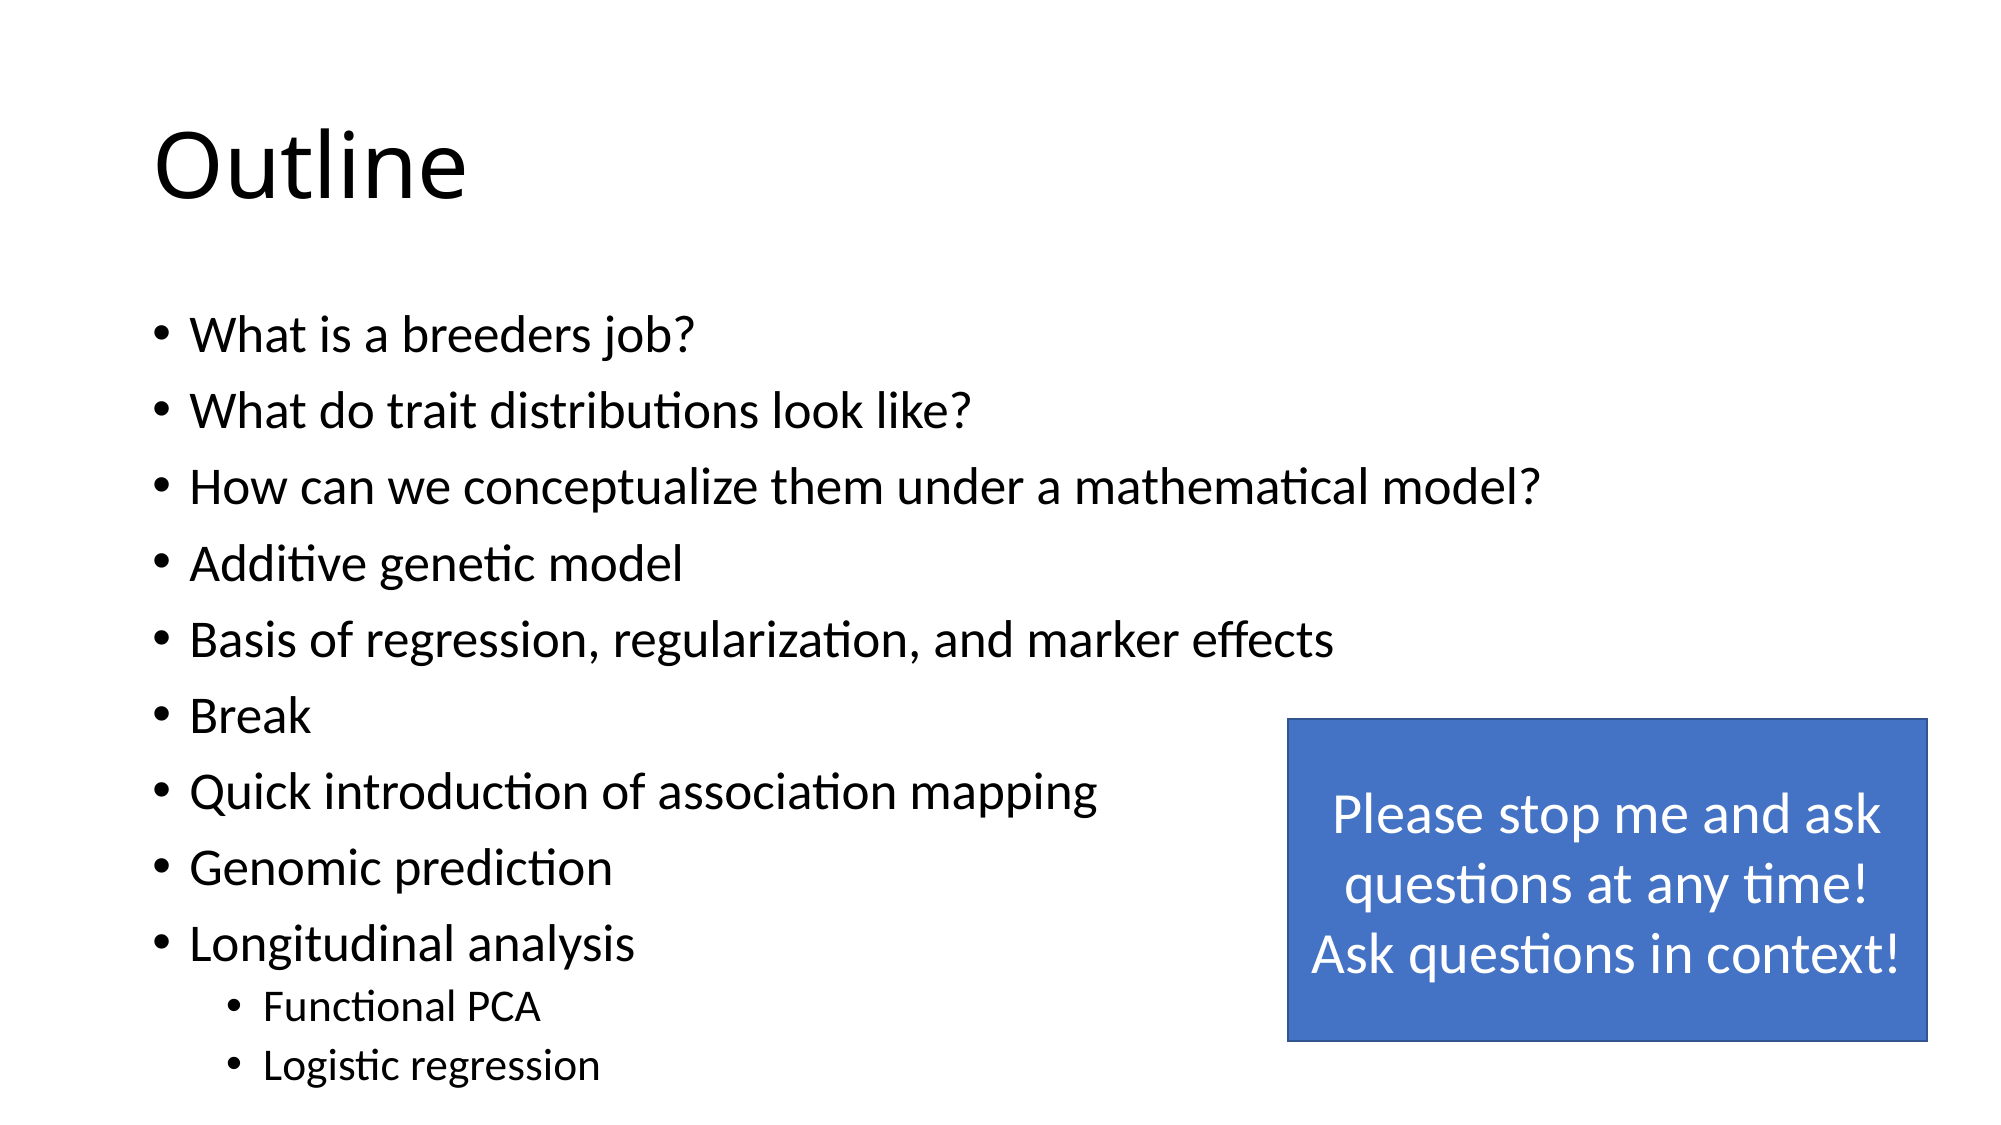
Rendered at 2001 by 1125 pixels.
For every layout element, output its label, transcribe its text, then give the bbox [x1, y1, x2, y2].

title Outline [137, 59, 1863, 278]
list What is a breeders job? What do trait distributions look like? How can we conceptualize them under a mathematical model? Additive genetic model Basis of regression, regularization, and marker effects Break Quick introduction of association mapping Genomic prediction Longitudinal analysis Functional PCA Logistic regression [137, 299, 1863, 1100]
text_box Please stop me and ask questions at any time! Ask questions in context! [1287, 718, 1928, 1042]
